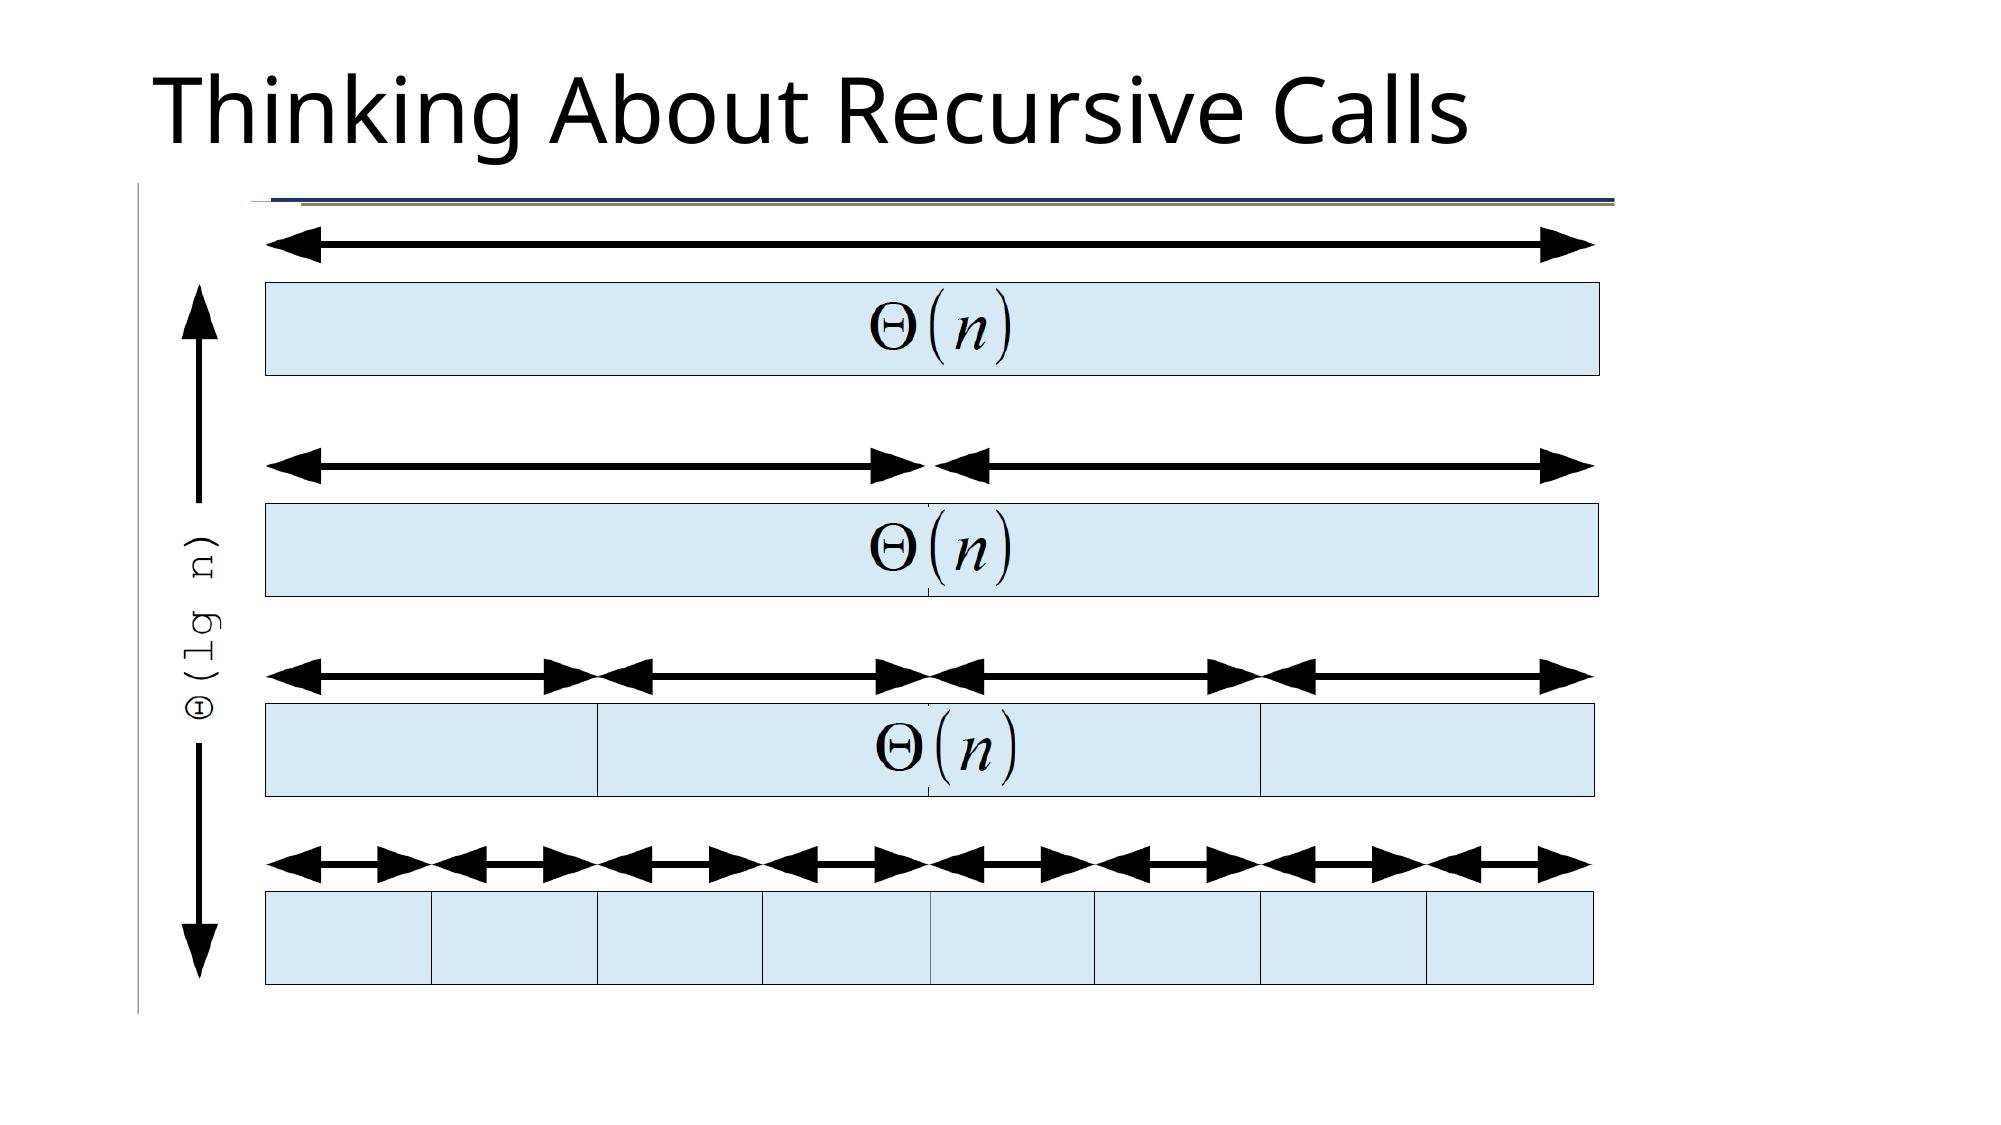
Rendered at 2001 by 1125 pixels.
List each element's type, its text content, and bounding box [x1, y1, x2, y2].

title Thinking About Recursive Calls [137, 59, 1863, 278]
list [137, 183, 1651, 1014]
